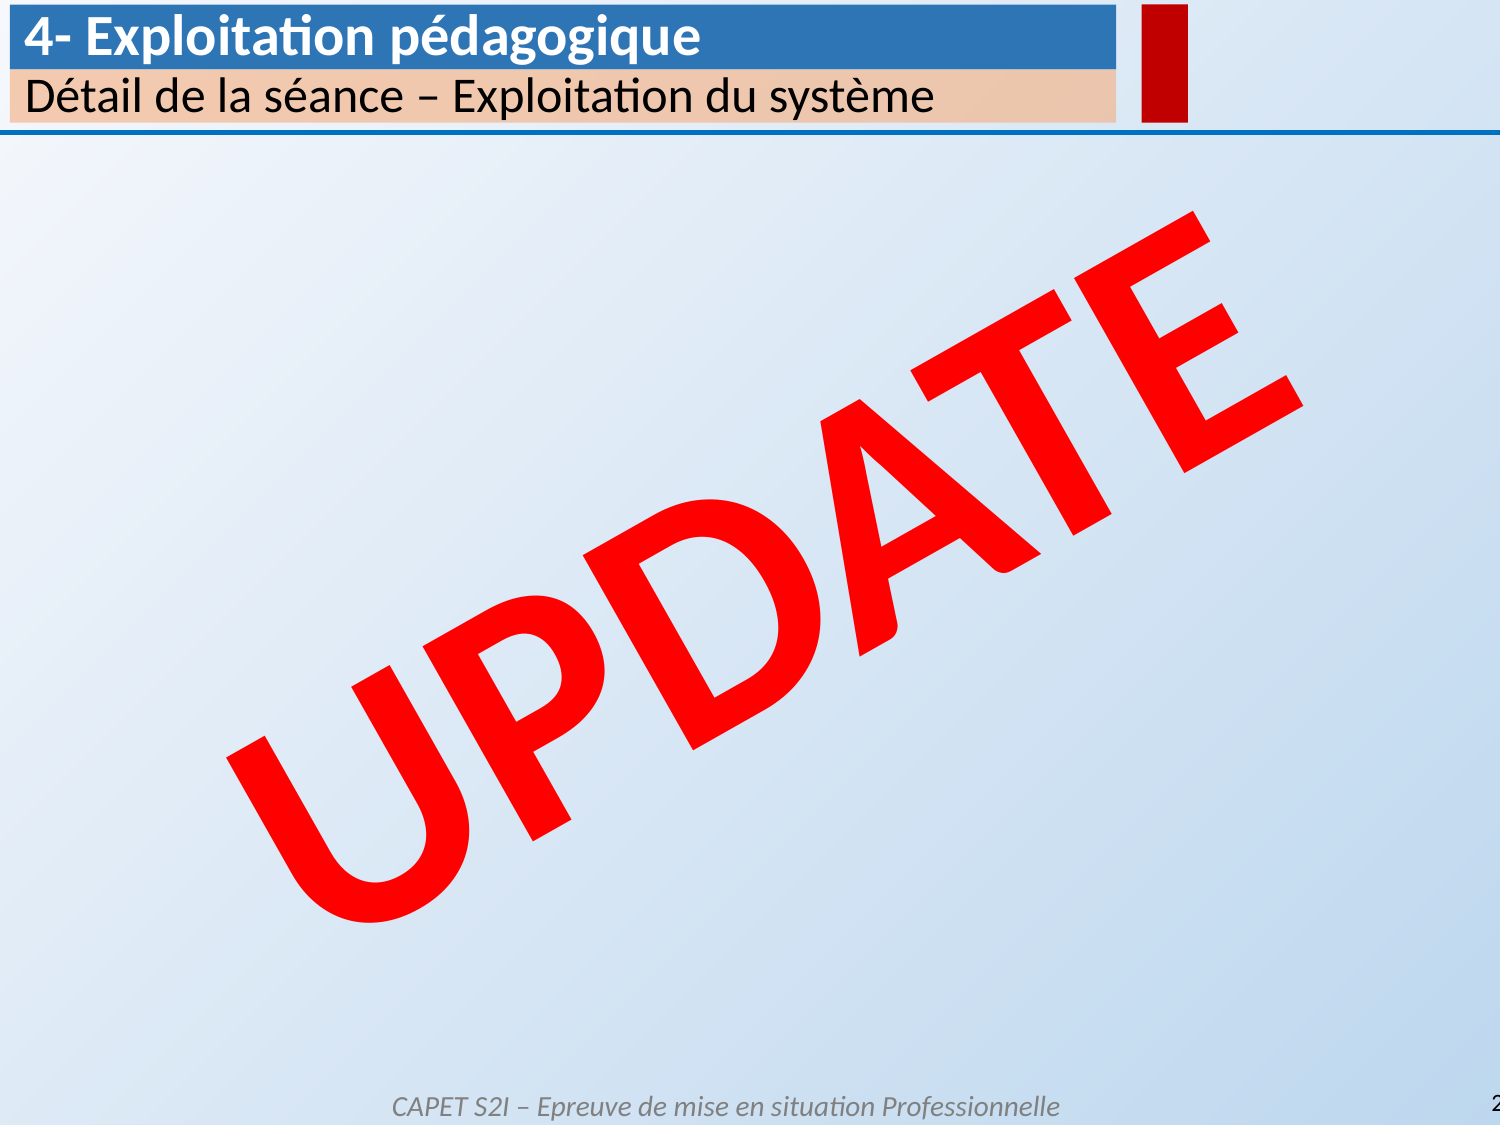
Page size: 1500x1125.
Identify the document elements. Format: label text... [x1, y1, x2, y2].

title 4- Exploitation pédagogique [9, 4, 1117, 69]
text_box UPDATE [132, 84, 1365, 1037]
list Détail de la séance – Exploitation du système [9, 69, 1117, 123]
